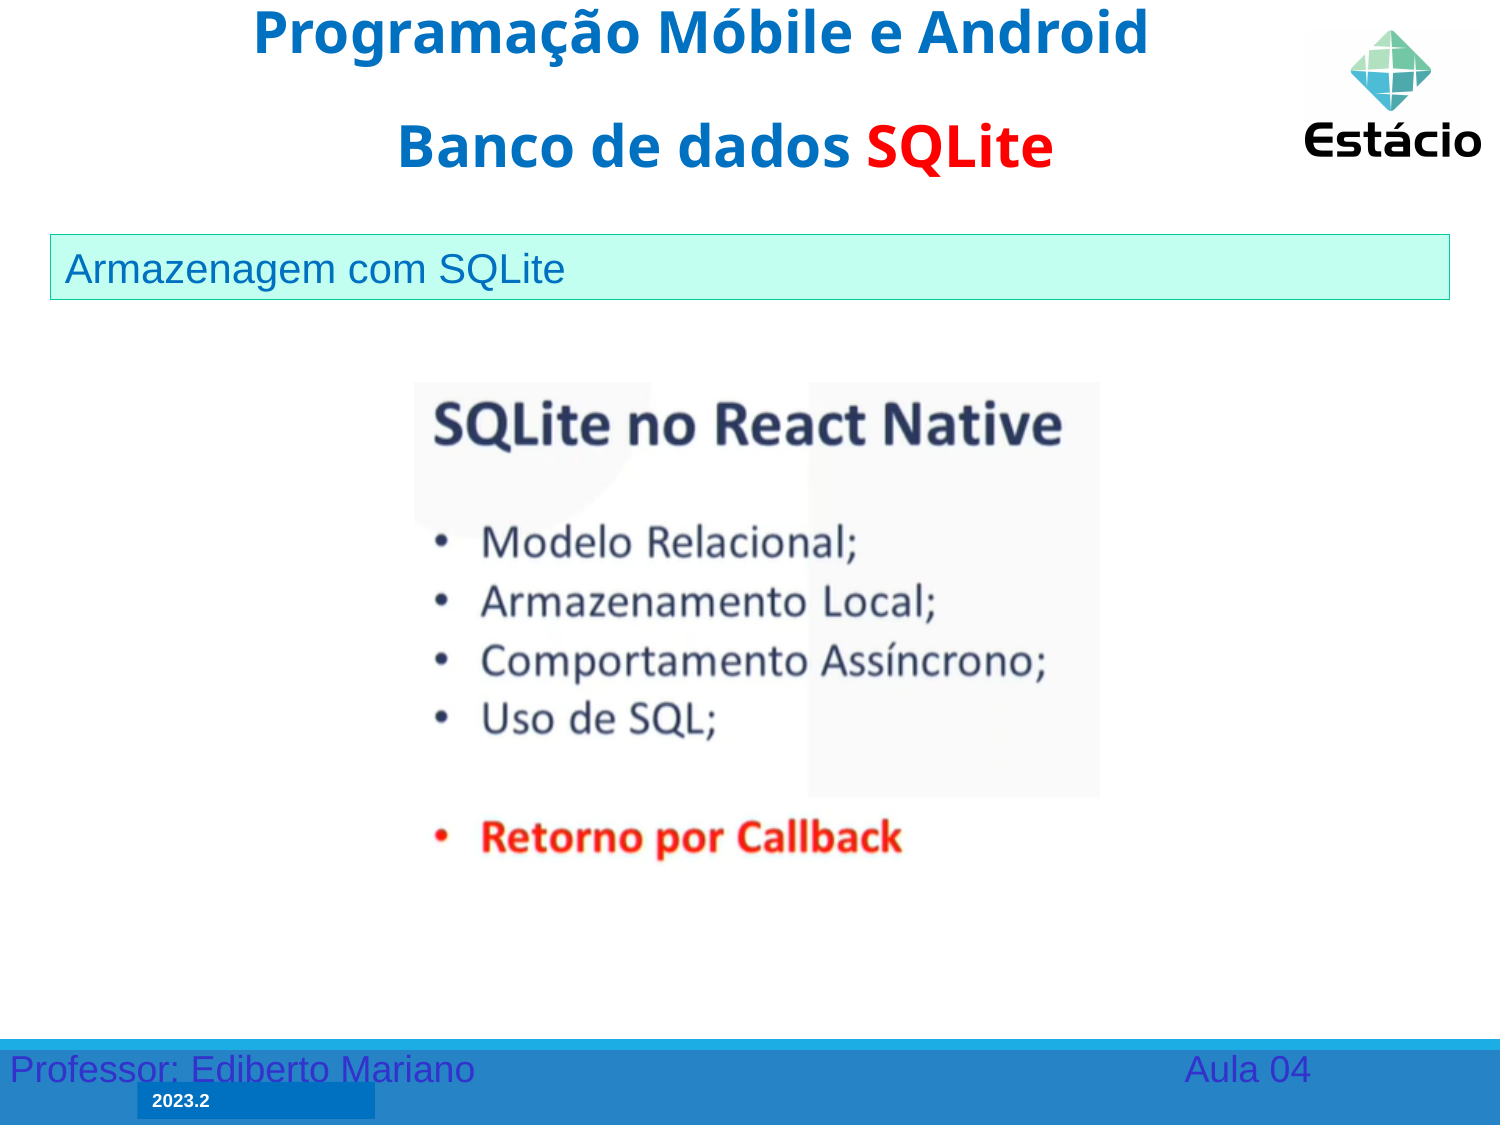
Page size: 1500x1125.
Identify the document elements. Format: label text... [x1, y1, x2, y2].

picture [1305, 29, 1481, 157]
text_box Banco de dados SQLite [382, 101, 1070, 187]
text_box Programação Móbile e Android [237, 0, 1165, 73]
picture [414, 382, 1100, 888]
text_box Armazenagem com SQLite [50, 234, 1450, 300]
